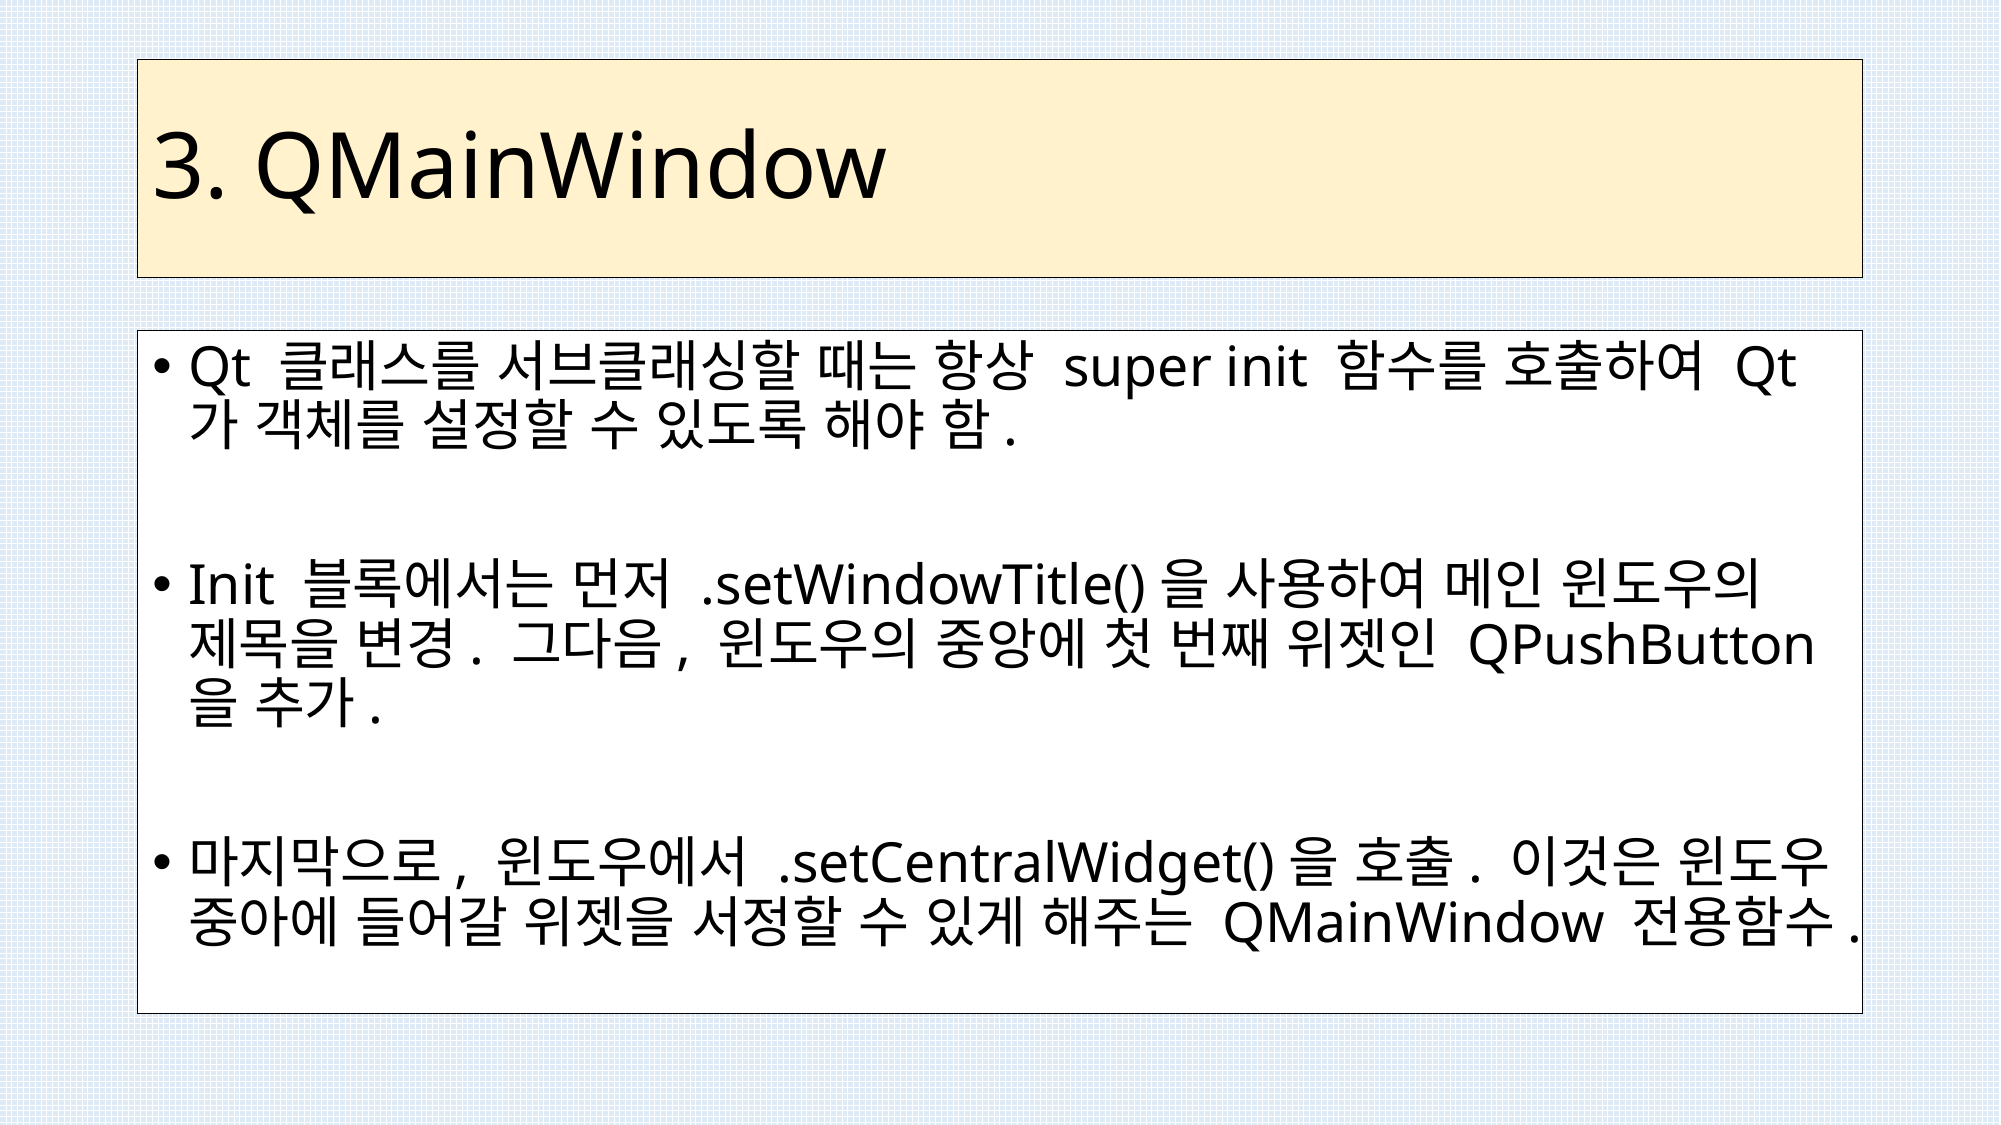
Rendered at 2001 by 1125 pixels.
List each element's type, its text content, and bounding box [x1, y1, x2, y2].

title 3. QMainWindow [137, 59, 1863, 278]
text_box Qt 클래스를 서브클래싱할 때는 항상 super init 함수를 호출하여 Qt가 객체를 설정할 수 있도록 해야 함. Init 블록에서는 먼저 .setWindowTitle()을 사용하여 메인 윈도우의 제목을 변경. 그다음, 윈도우의 중앙에 첫 번째 위젯인 QPushButton을 추가. 마지막으로, 윈도우에서 .setCentralWidget()을 호출. 이것은 윈도우 중아에 들어갈 위젯을 서정할 수 있게 해주는 QMainWindow 전용함수. [137, 330, 1863, 1014]
